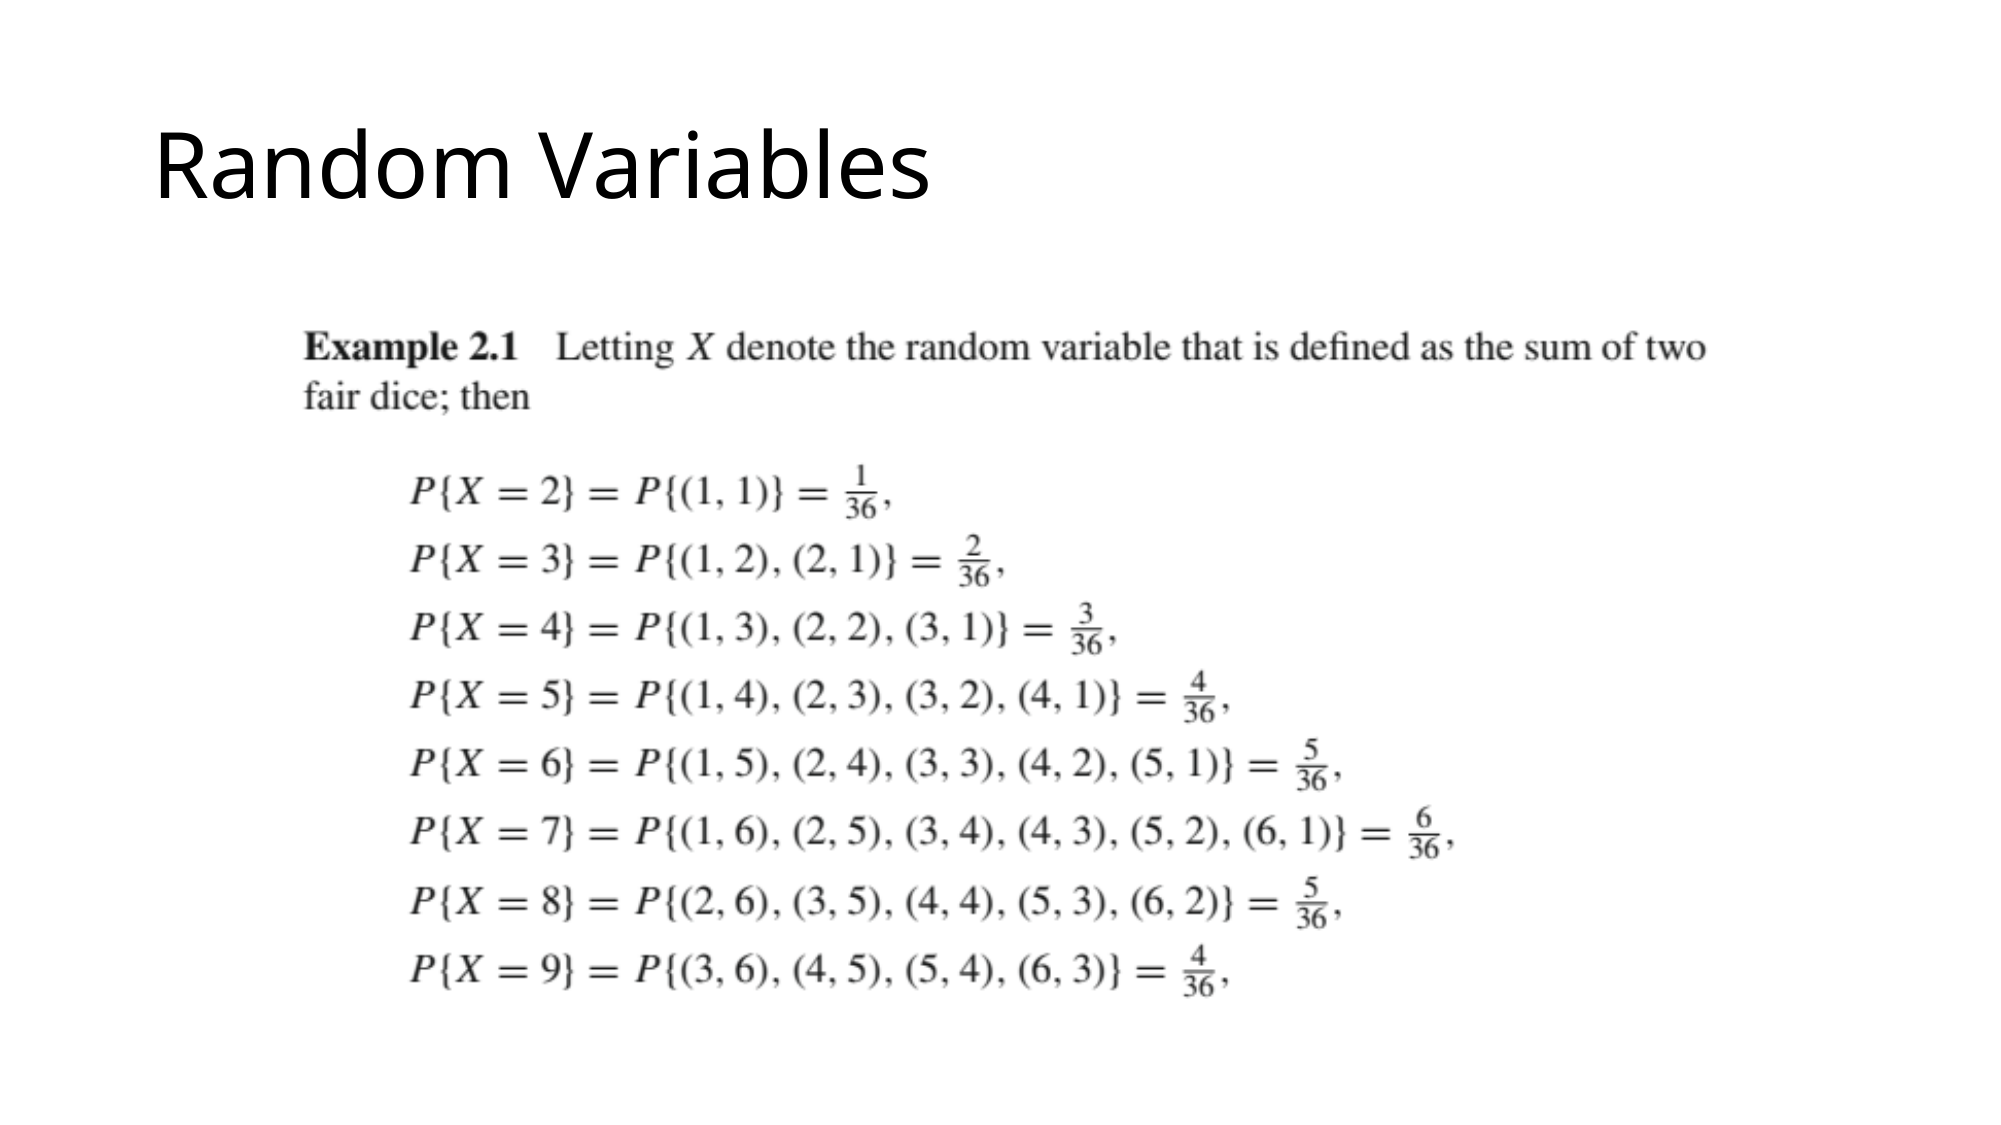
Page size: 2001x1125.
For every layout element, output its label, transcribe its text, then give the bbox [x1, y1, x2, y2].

title Random Variables [137, 59, 1863, 278]
picture [289, 319, 1718, 1036]
